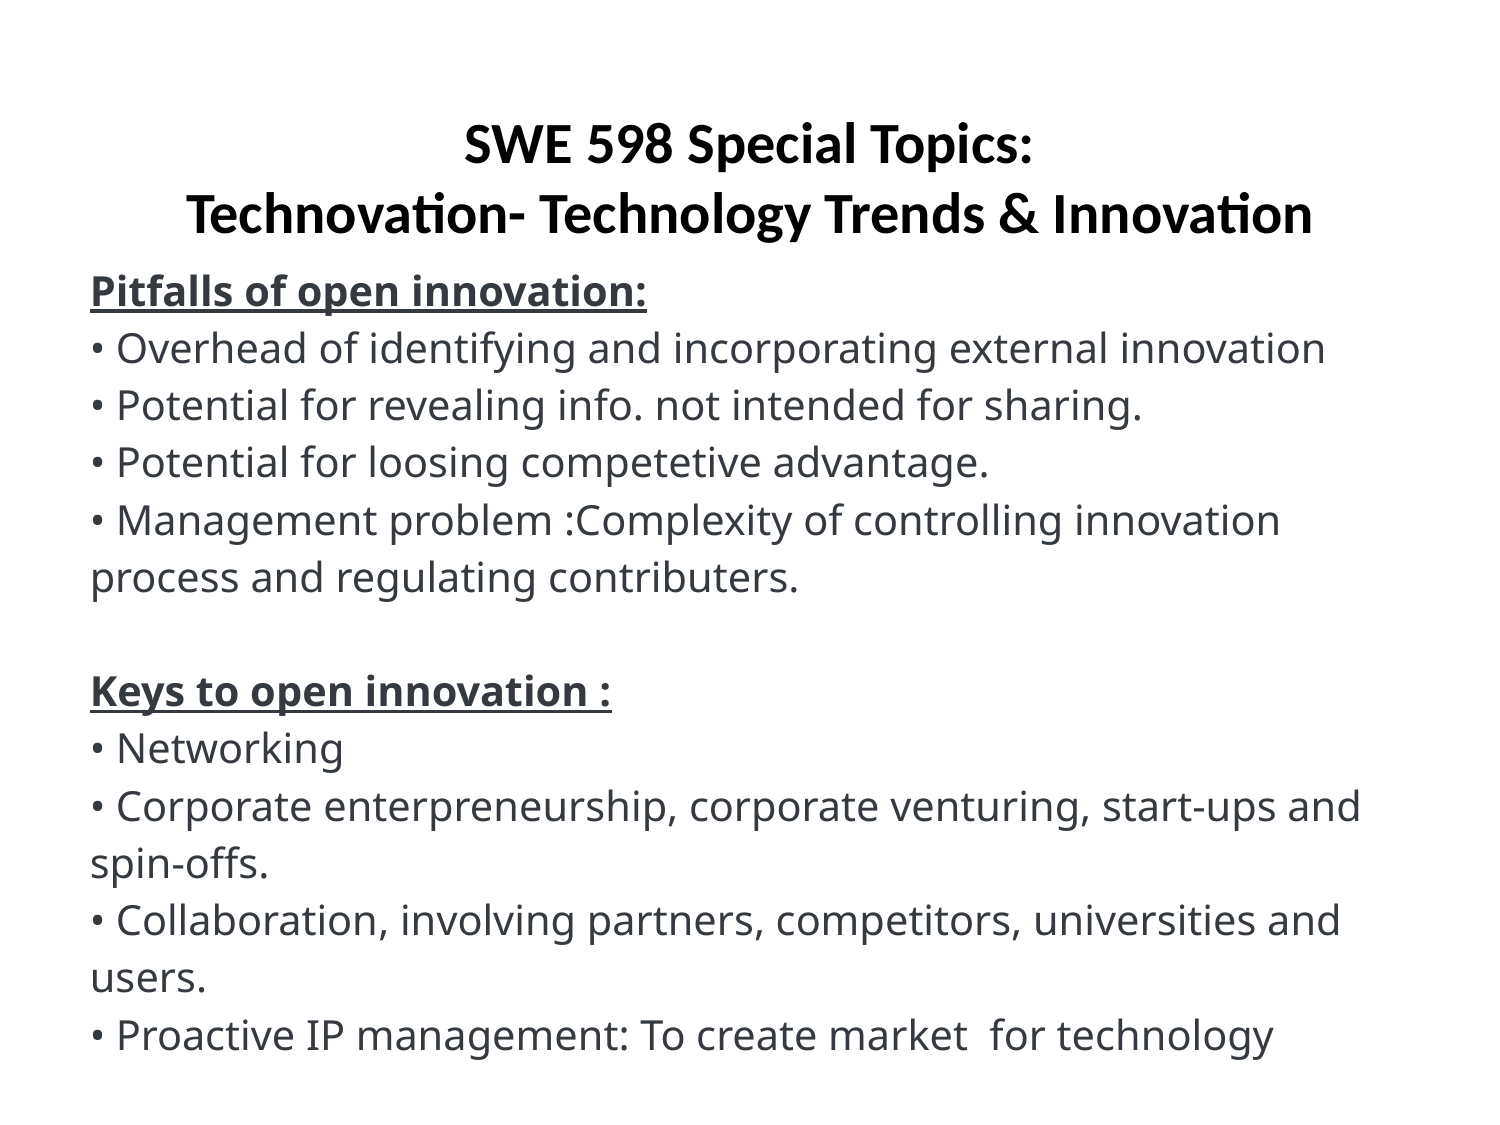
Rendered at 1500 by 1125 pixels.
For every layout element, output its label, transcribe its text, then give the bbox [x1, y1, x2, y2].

text_box Pitfalls of open innovation: • Overhead of identifying and incorporating external innovation • Potential for revealing info. not intended for sharing. • Potential for loosing competetive advantage. • Management problem :Complexity of controlling innovation process and regulating contributers. Keys to open innovation : • Networking • Corporate enterpreneurship, corporate venturing, start-ups and spin-offs. • Collaboration, involving partners, competitors, universities and users. • Proactive IP management: To create market for technology [74, 249, 1438, 1075]
text_box SWE 598 Special Topics: Technovation- Technology Trends & Innovation [112, 87, 1388, 249]
